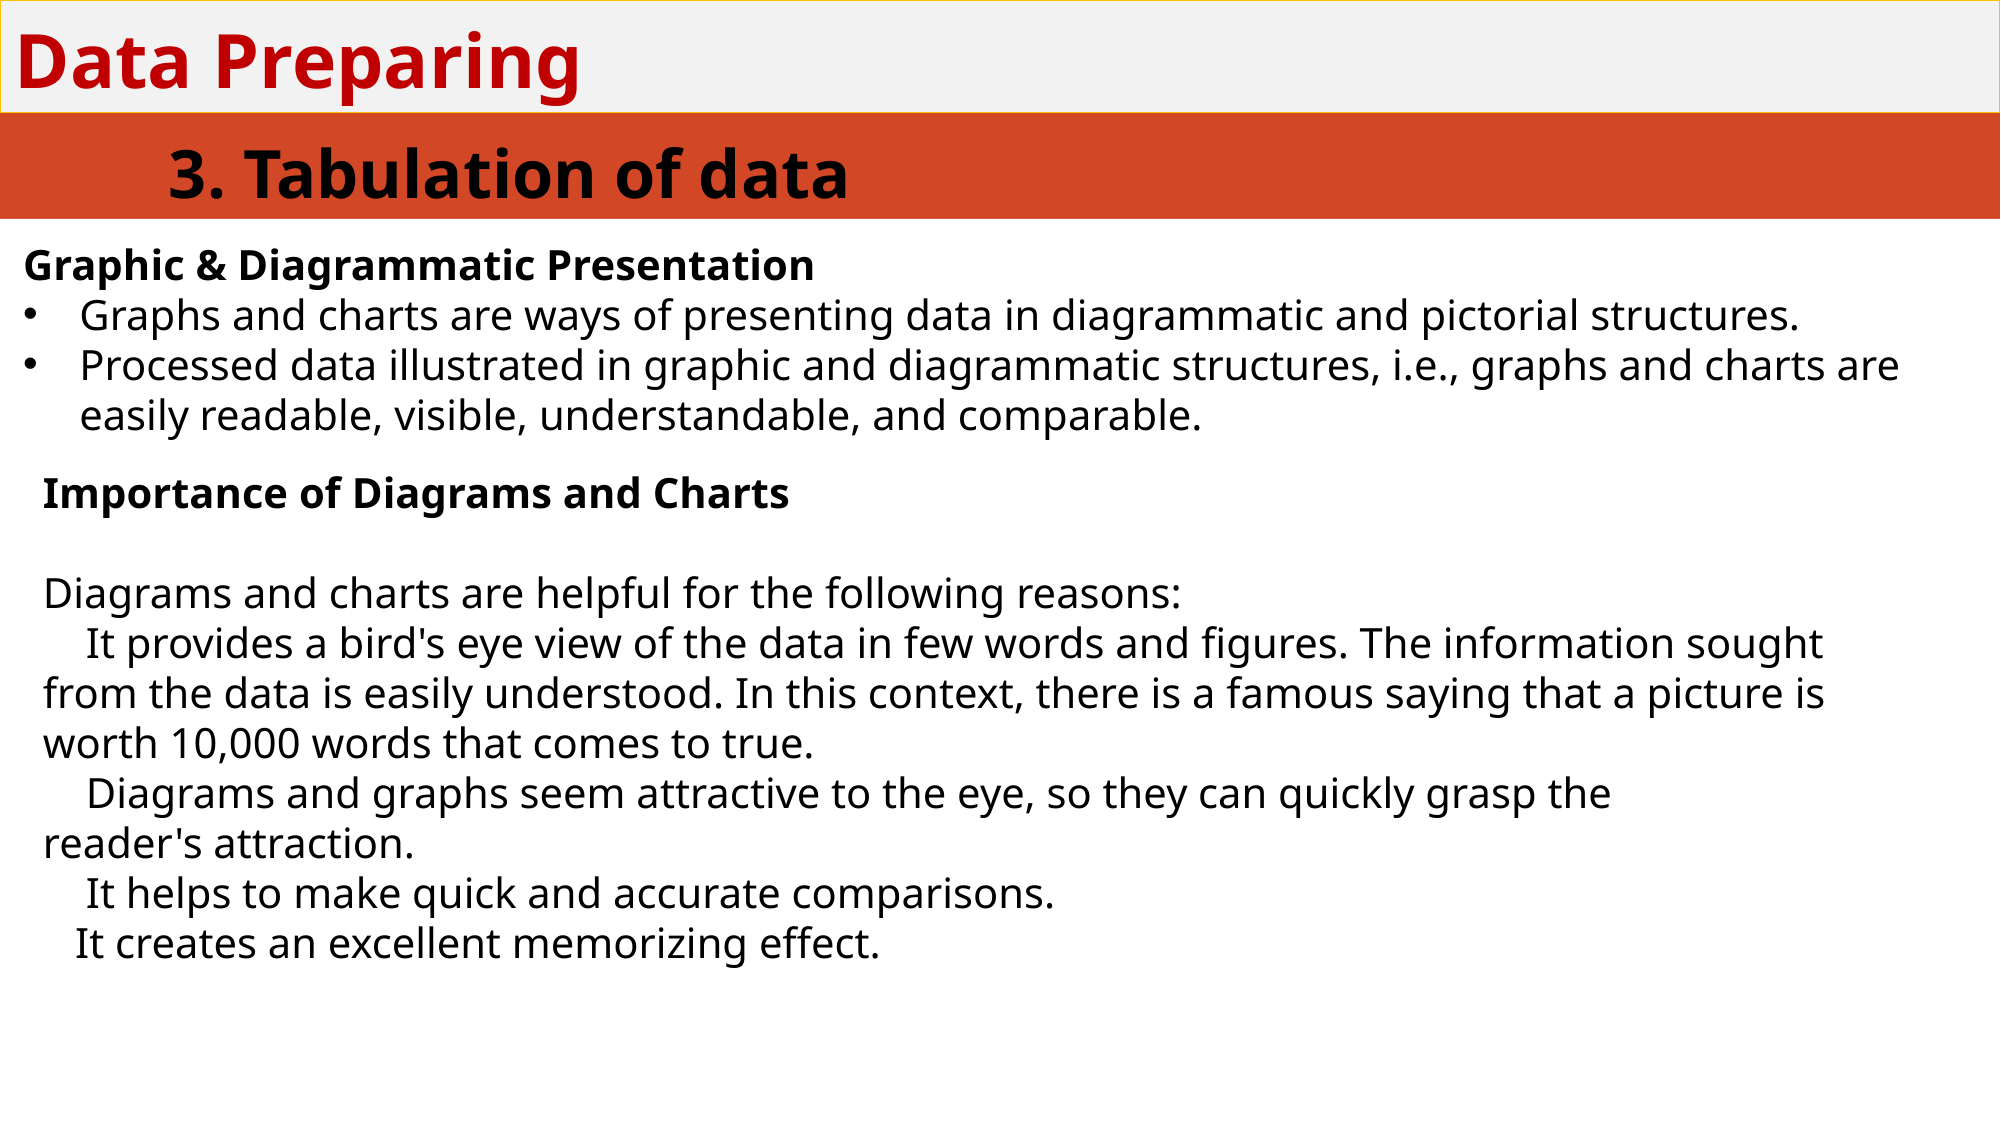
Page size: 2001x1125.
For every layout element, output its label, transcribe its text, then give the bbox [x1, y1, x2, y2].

text_box Importance of Diagrams and Charts Diagrams and charts are helpful for the following reasons:  It provides a bird's eye view of the data in few words and figures. The information sought from the data is easily understood. In this context, there is a famous saying that a picture is worth 10,000 words that comes to true.  Diagrams and graphs seem attractive to the eye, so they can quickly grasp the reader's attraction.  It helps to make quick and accurate comparisons.  It creates an excellent memorizing effect. [28, 459, 1920, 975]
title Data Preparing [0, 0, 2000, 113]
text_box 3. Tabulation of data [154, 124, 1152, 219]
text_box Graphic & Diagrammatic Presentation Graphs and charts are ways of presenting data in diagrammatic and pictorial structures. Processed data illustrated in graphic and diagrammatic structures, i.e., graphs and charts are easily readable, visible, understandable, and comparable. [8, 231, 1992, 446]
